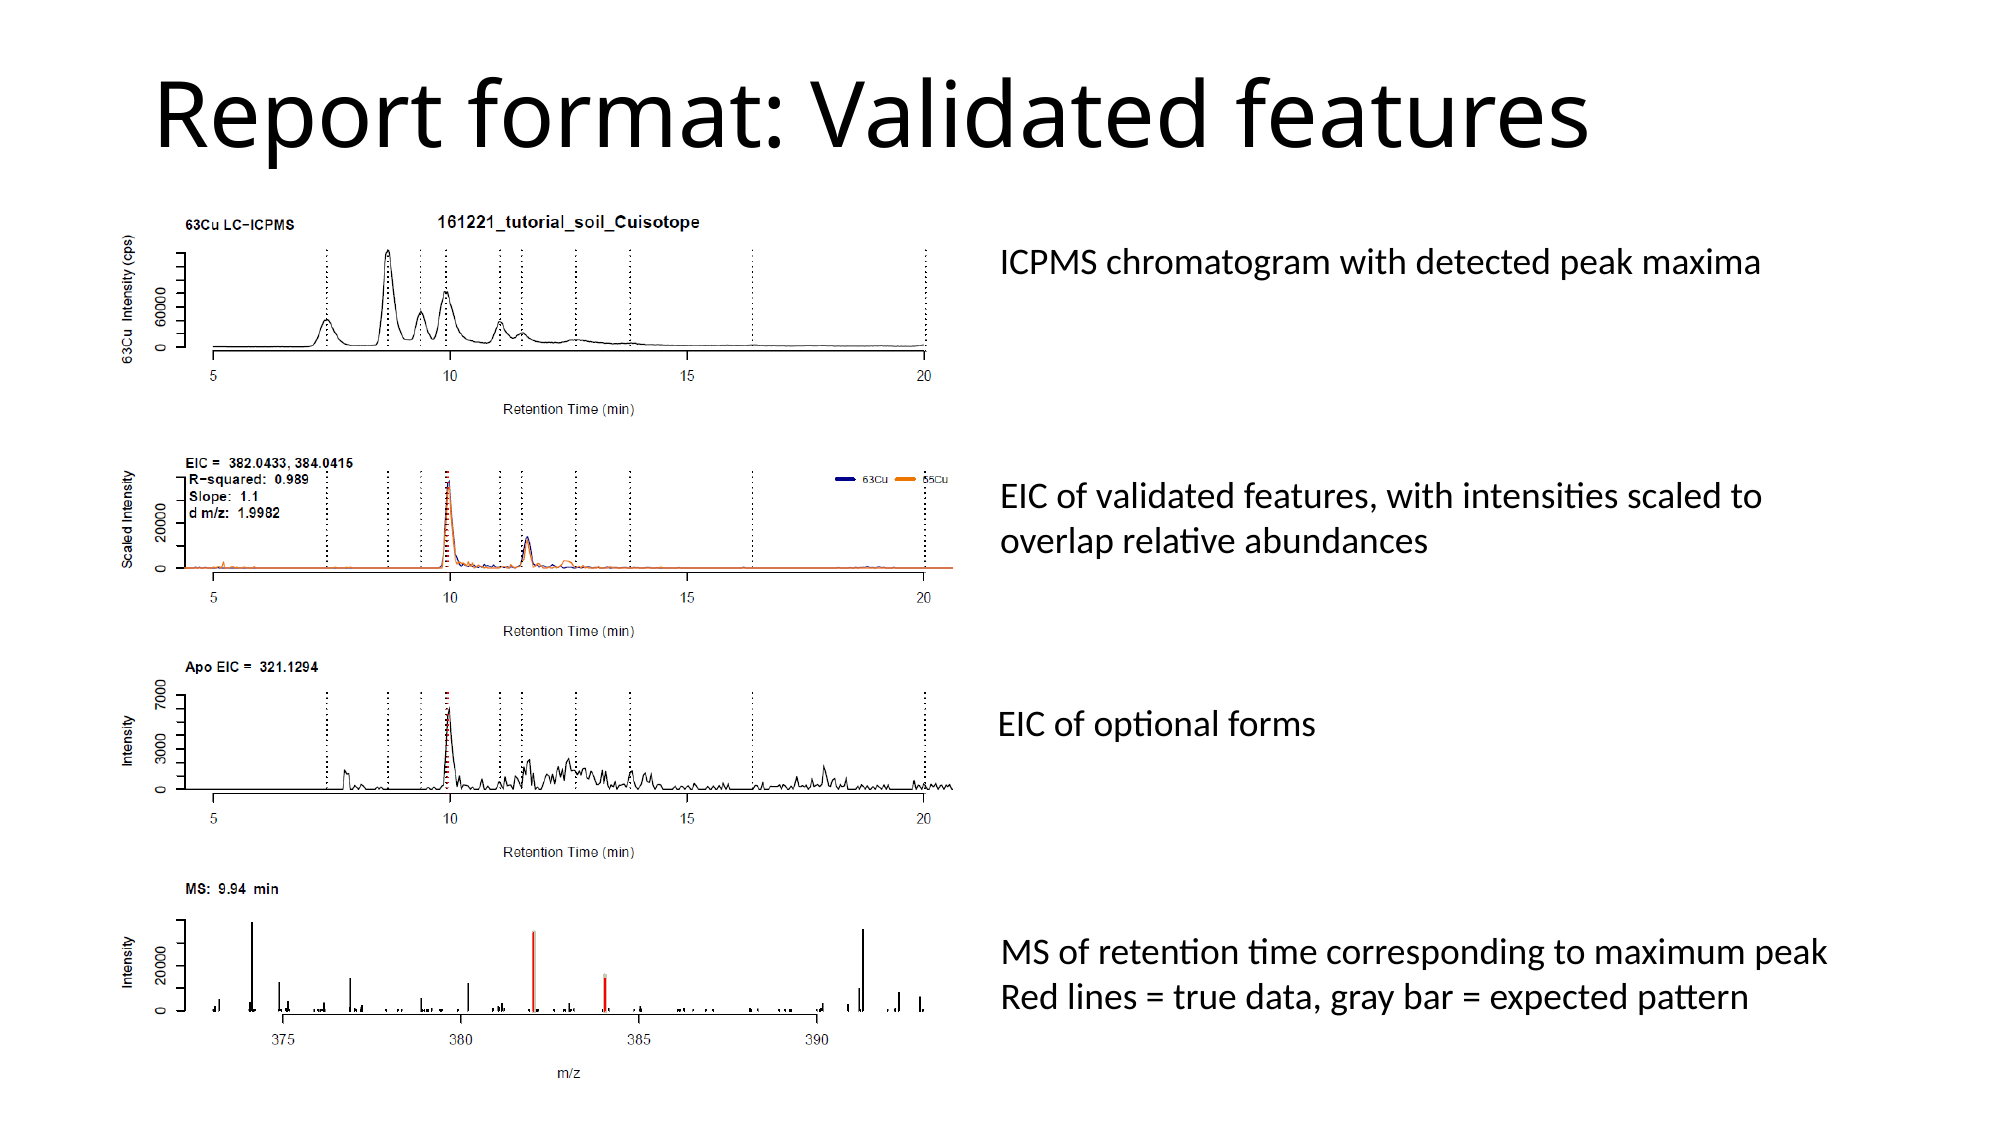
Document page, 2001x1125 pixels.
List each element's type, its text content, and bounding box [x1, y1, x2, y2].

text_box MS of retention time corresponding to maximum peak Red lines = true data, gray bar = expected pattern [1000, 919, 1844, 1025]
text_box EIC of validated features, with intensities scaled to overlap relative abundances [1000, 463, 1787, 569]
text_box ICPMS chromatogram with detected peak maxima [1000, 229, 1778, 290]
picture [118, 196, 1000, 1079]
text_box EIC of optional forms [1000, 691, 1332, 752]
title Report format: Validated features [137, 59, 1914, 175]
